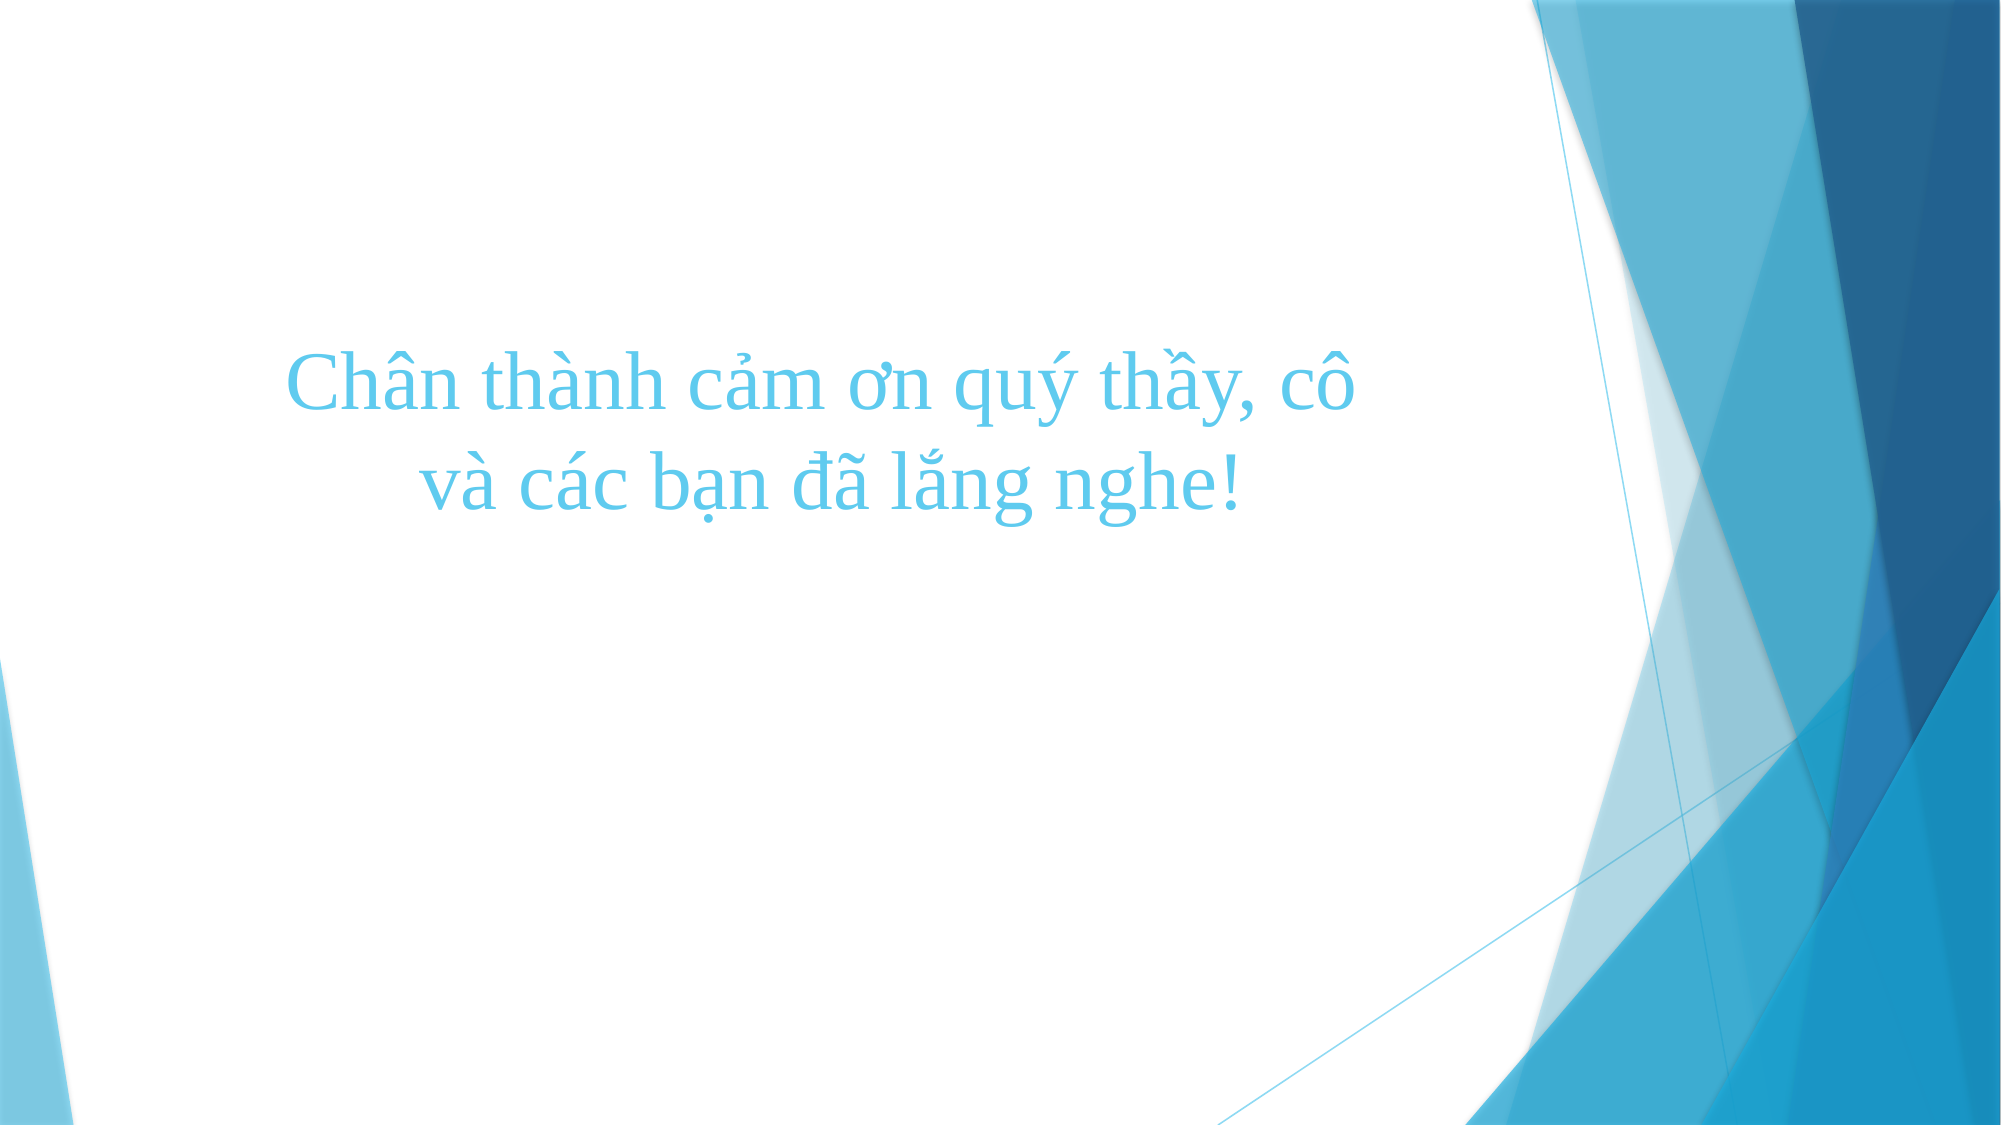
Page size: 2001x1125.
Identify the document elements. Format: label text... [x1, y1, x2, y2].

title Chân thành cảm ơn quý thầy, cô và các bạn đã lắng nghe! [202, 318, 1463, 611]
